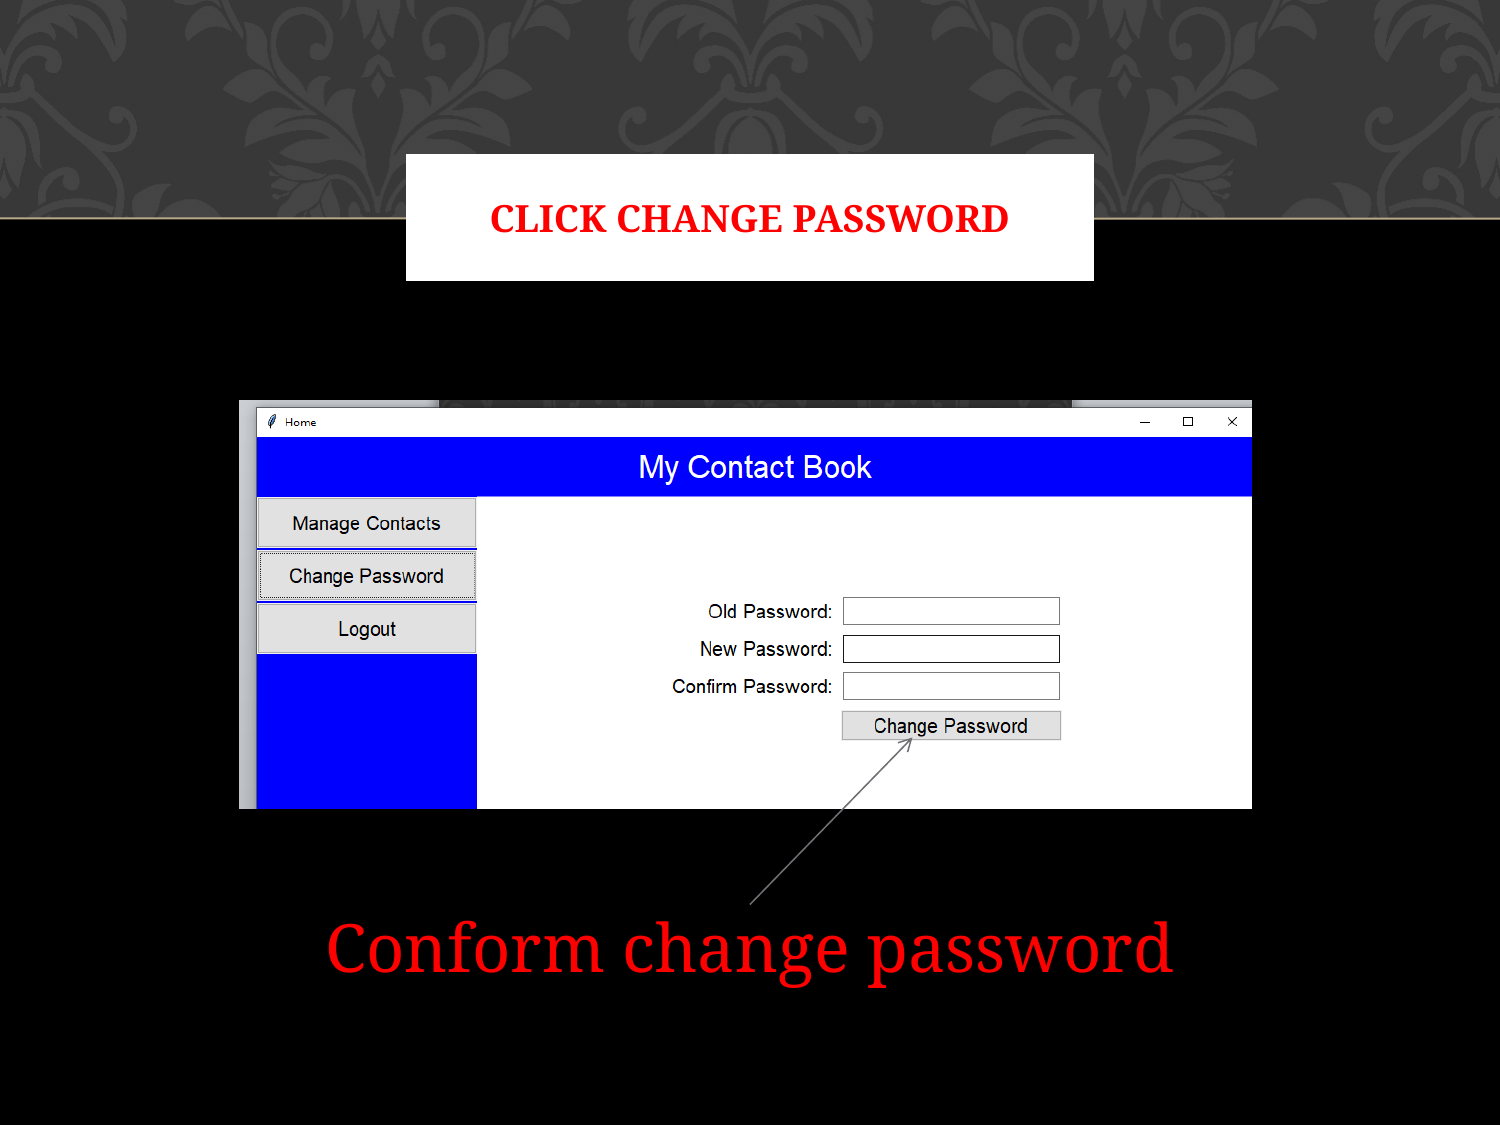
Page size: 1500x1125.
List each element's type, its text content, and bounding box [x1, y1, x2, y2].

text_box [749, 737, 913, 905]
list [238, 399, 1252, 809]
title Click change password [406, 154, 1094, 281]
list Conform change password [285, 904, 1215, 995]
